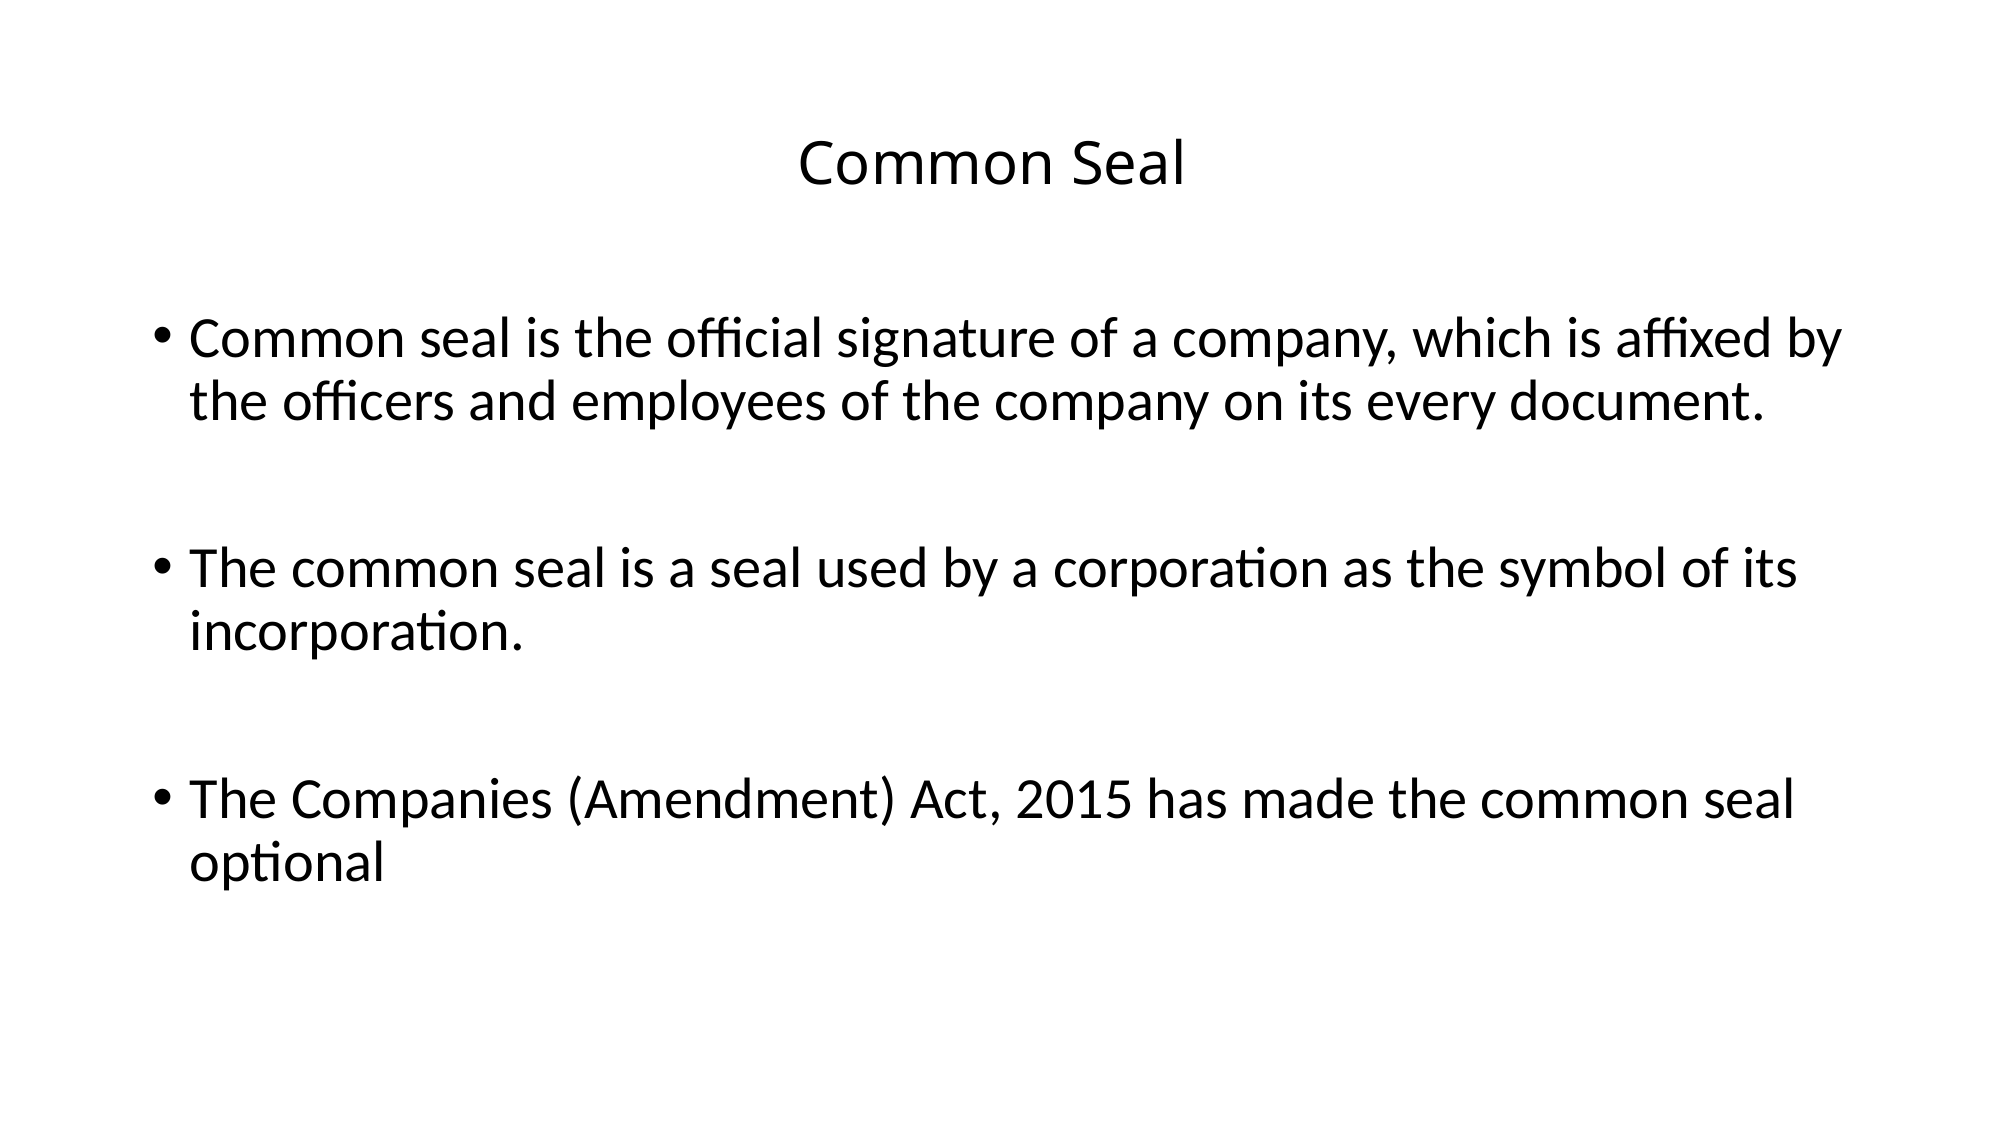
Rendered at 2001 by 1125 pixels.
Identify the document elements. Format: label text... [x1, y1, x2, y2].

list Common seal is the official signature of a company, which is affixed by the officers and employees of the company on its every document. The common seal is a seal used by a corporation as the symbol of its incorporation. The Companies (Amendment) Act, 2015 has made the common seal optional [137, 299, 1863, 1014]
title Common Seal [137, 59, 1863, 278]
